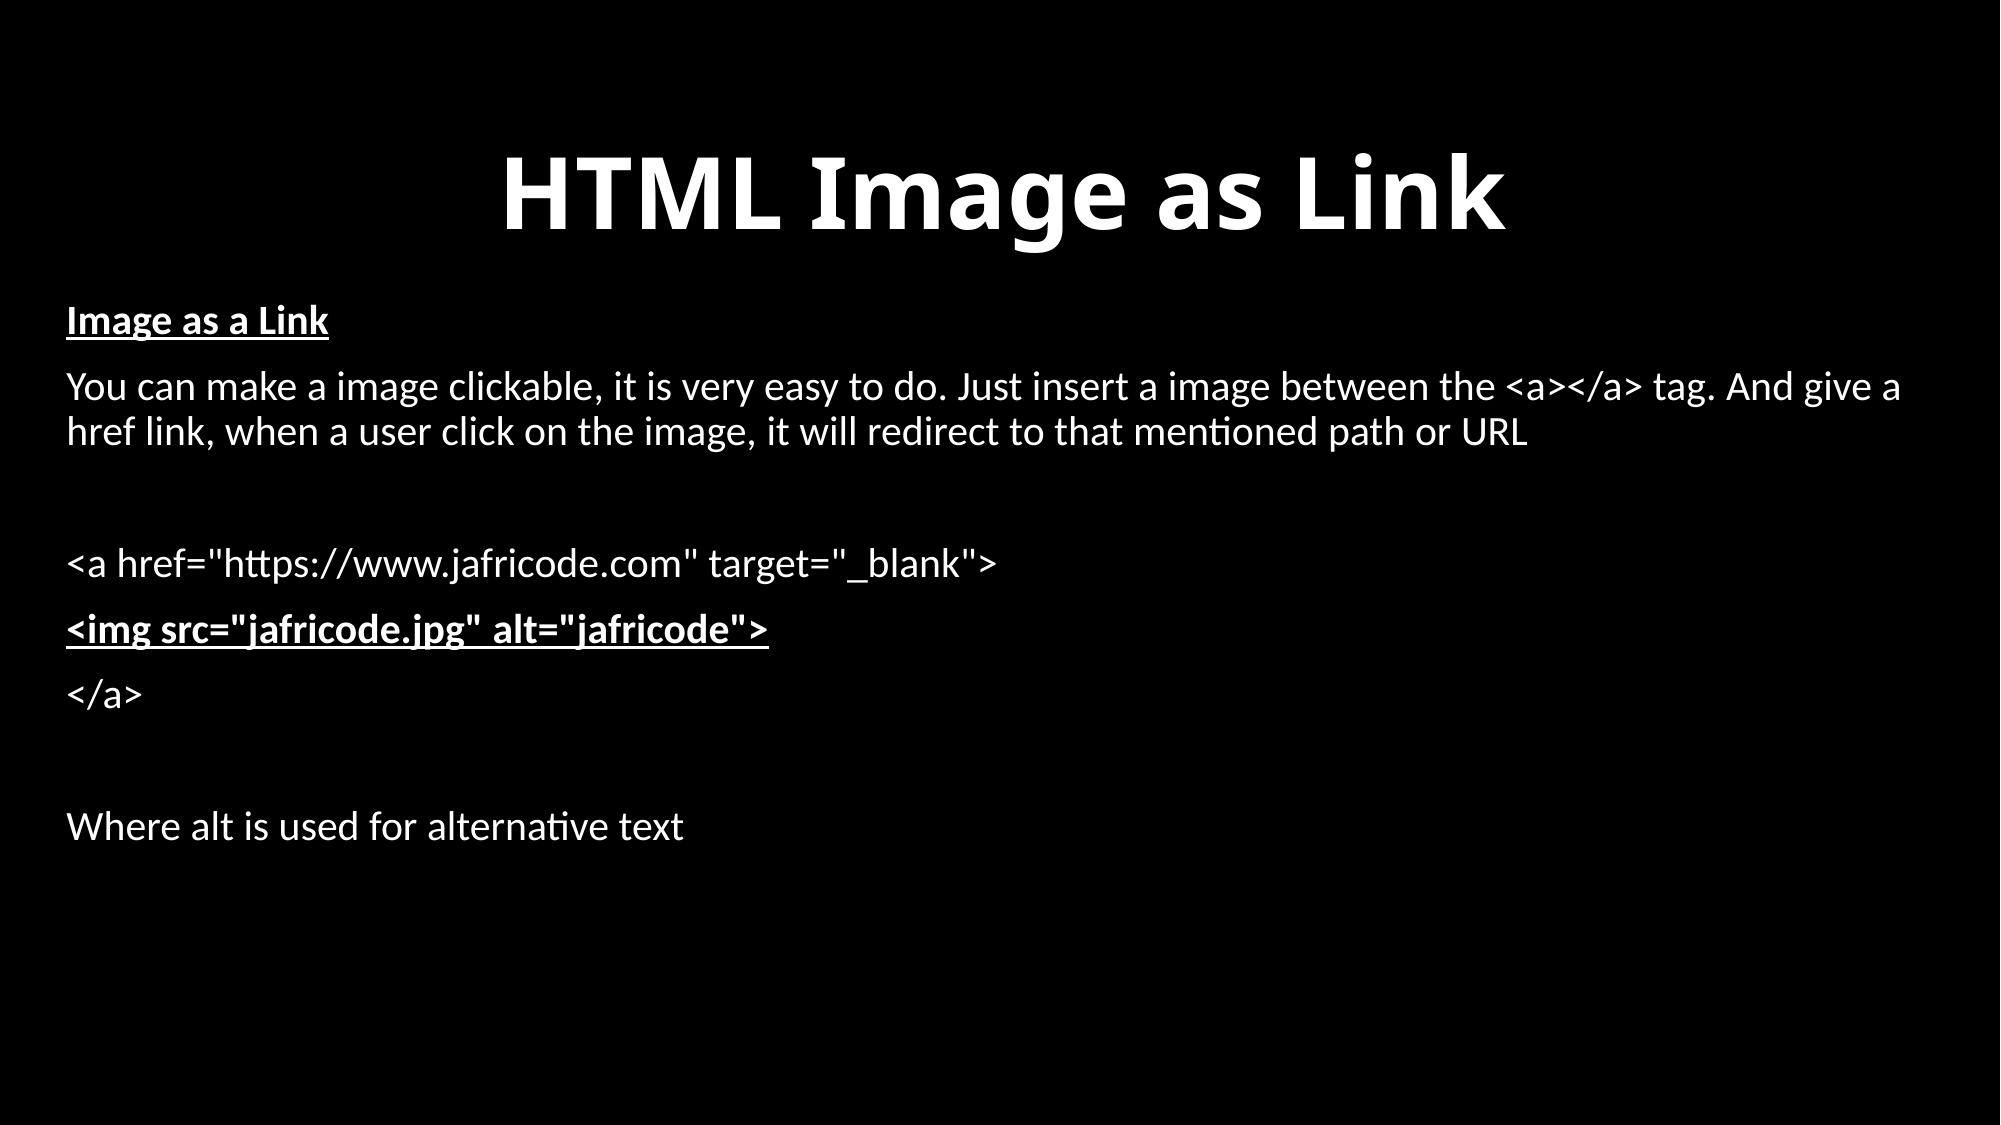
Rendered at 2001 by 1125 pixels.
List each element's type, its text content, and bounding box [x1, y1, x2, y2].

subtitle Image as a Link You can make a image clickable, it is very easy to do. Just insert a image between the <a></a> tag. And give a href link, when a user click on the image, it will redirect to that mentioned path or URL <a href="https://www.jafricode.com" target="_blank"> <img src="jafricode.jpg" alt="jafricode"> </a> Where alt is used for alternative text [51, 290, 1955, 1080]
title HTML Image as Link [51, 135, 1955, 259]
